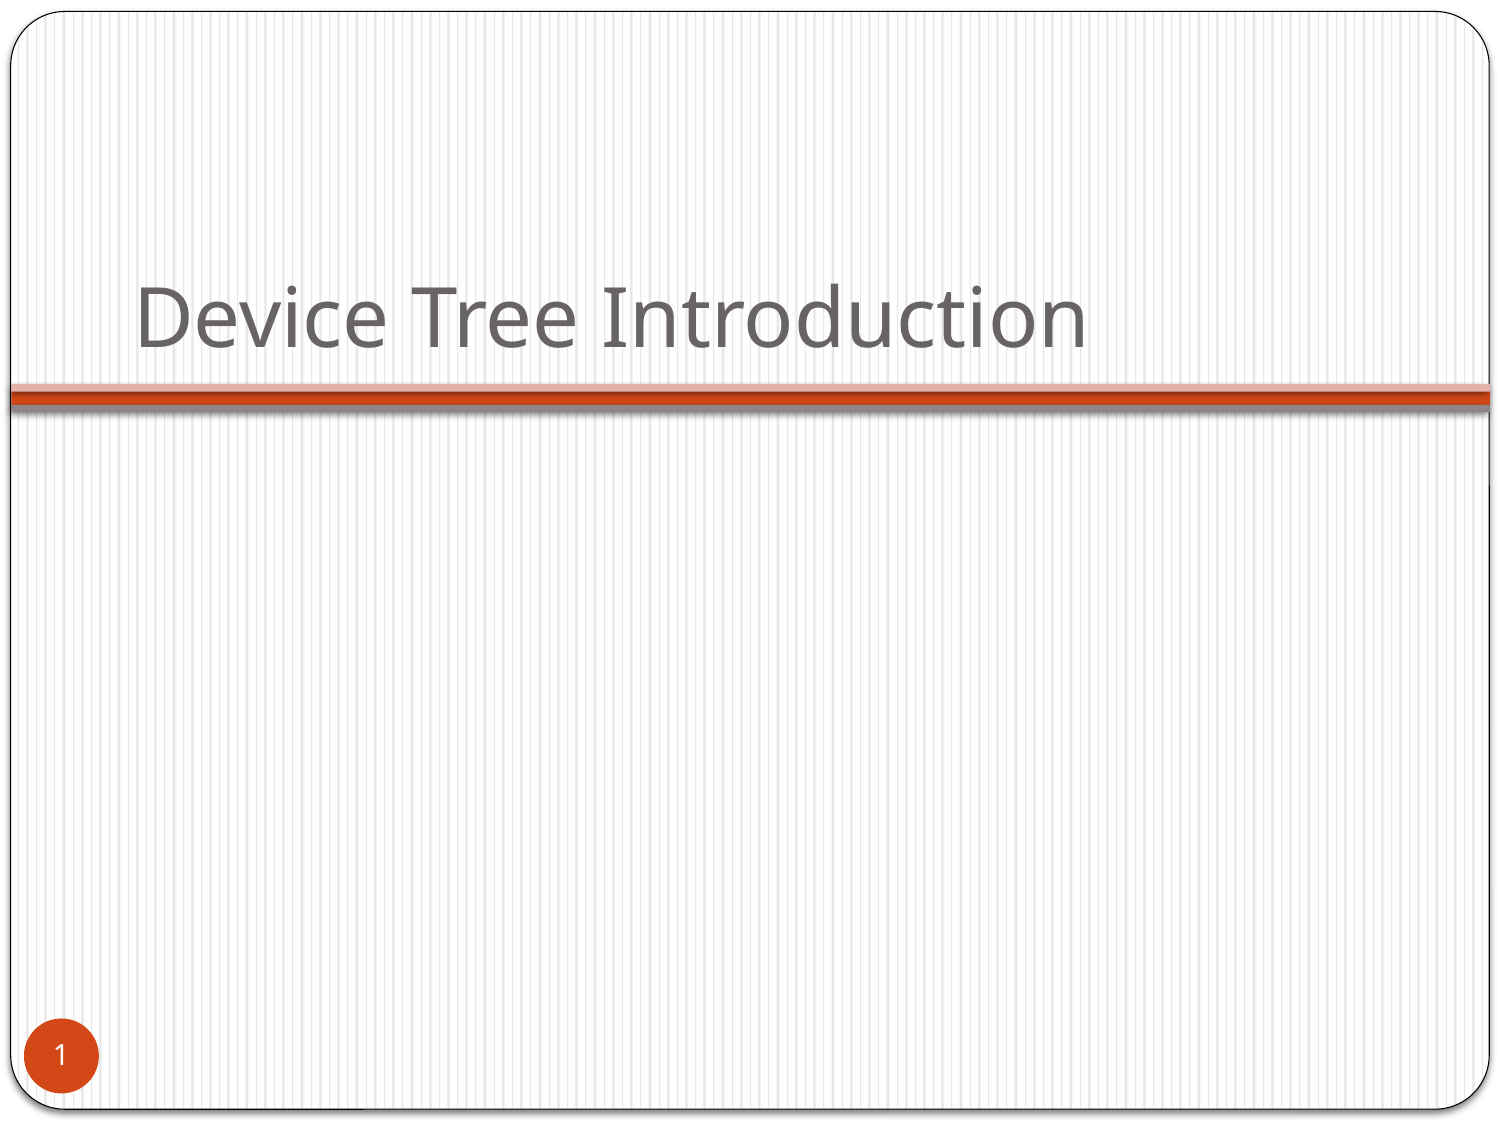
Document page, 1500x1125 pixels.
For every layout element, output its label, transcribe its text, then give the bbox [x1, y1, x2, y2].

title Device Tree Introduction [118, 156, 1394, 380]
slide_number 1 [23, 1018, 99, 1094]
